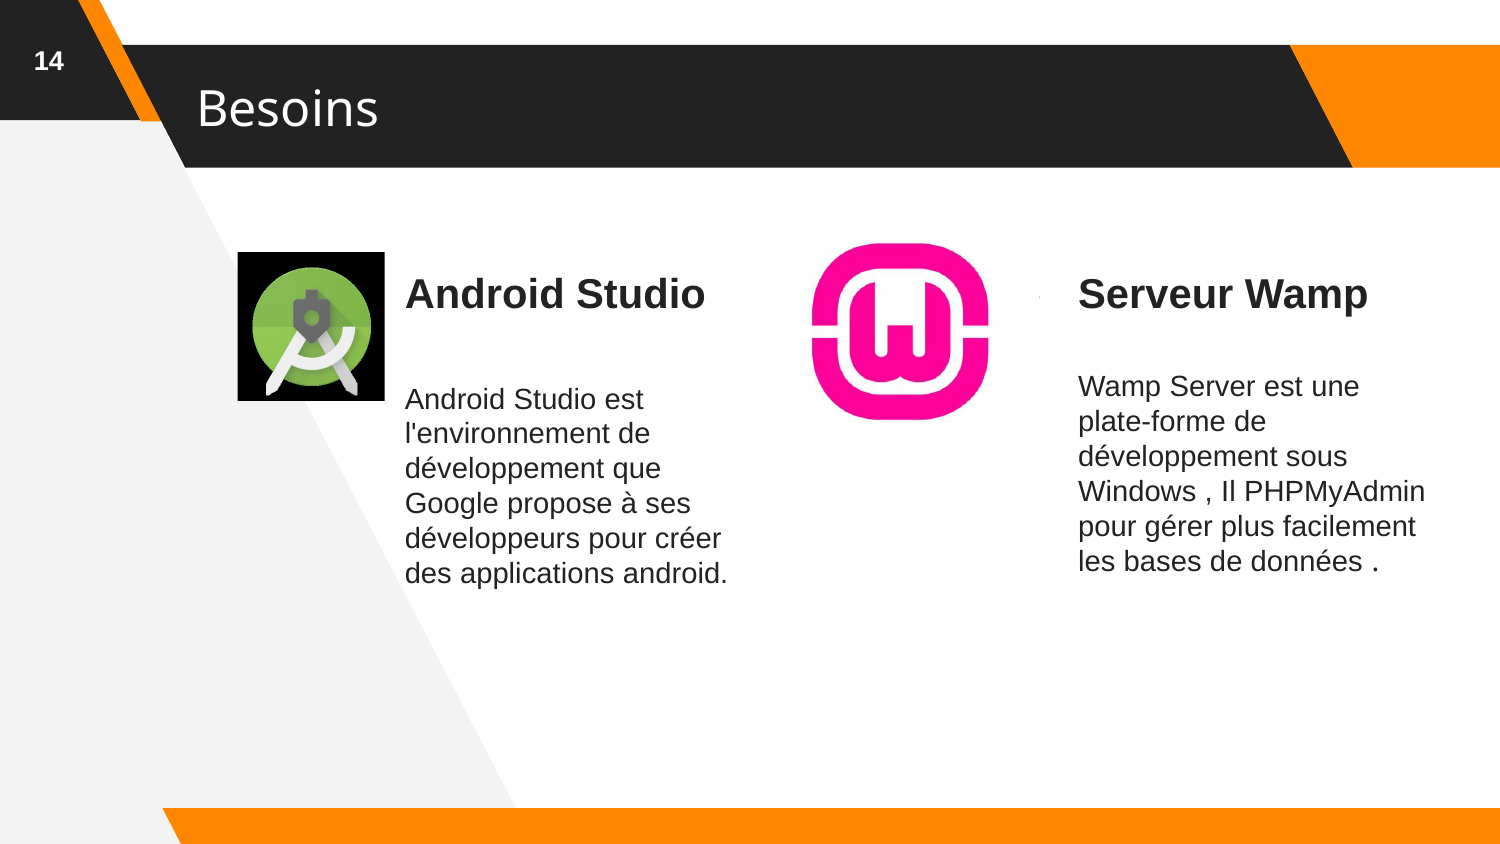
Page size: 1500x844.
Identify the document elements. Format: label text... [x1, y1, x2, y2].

slide_number 14 [0, 0, 98, 121]
picture [766, 239, 1040, 422]
title Besoins [181, 45, 1285, 169]
list Android Studio Android Studio est l'environnement de développement que Google propose à ses développeurs pour créer des applications android. [373, 252, 771, 835]
picture [237, 252, 385, 401]
list Serveur Wamp Wamp Server est une plate-forme de développement sous Windows , Il PHPMyAdmin pour gérer plus facilement les bases de données . [988, 252, 1455, 835]
